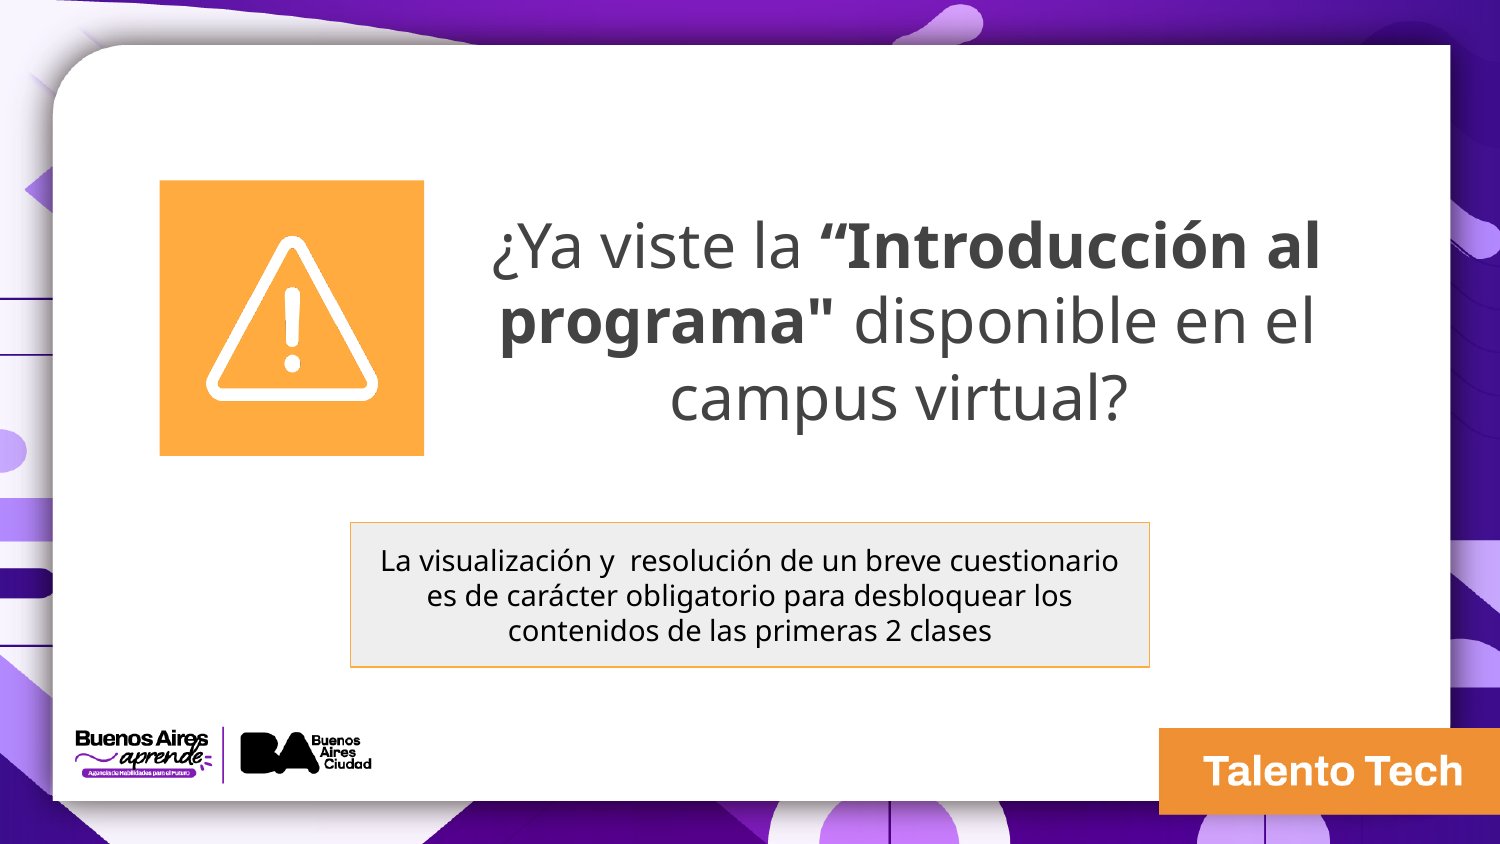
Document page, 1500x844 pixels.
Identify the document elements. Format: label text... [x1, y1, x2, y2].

text_box La visualización y resolución de un breve cuestionario es de carácter obligatorio para desbloquear los contenidos de las primeras 2 clases [350, 522, 1150, 668]
text_box ¿Ya viste la “Introducción al programa" disponible en el campus virtual? [450, 190, 1366, 446]
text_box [159, 180, 425, 456]
picture [0, 0, 1500, 844]
